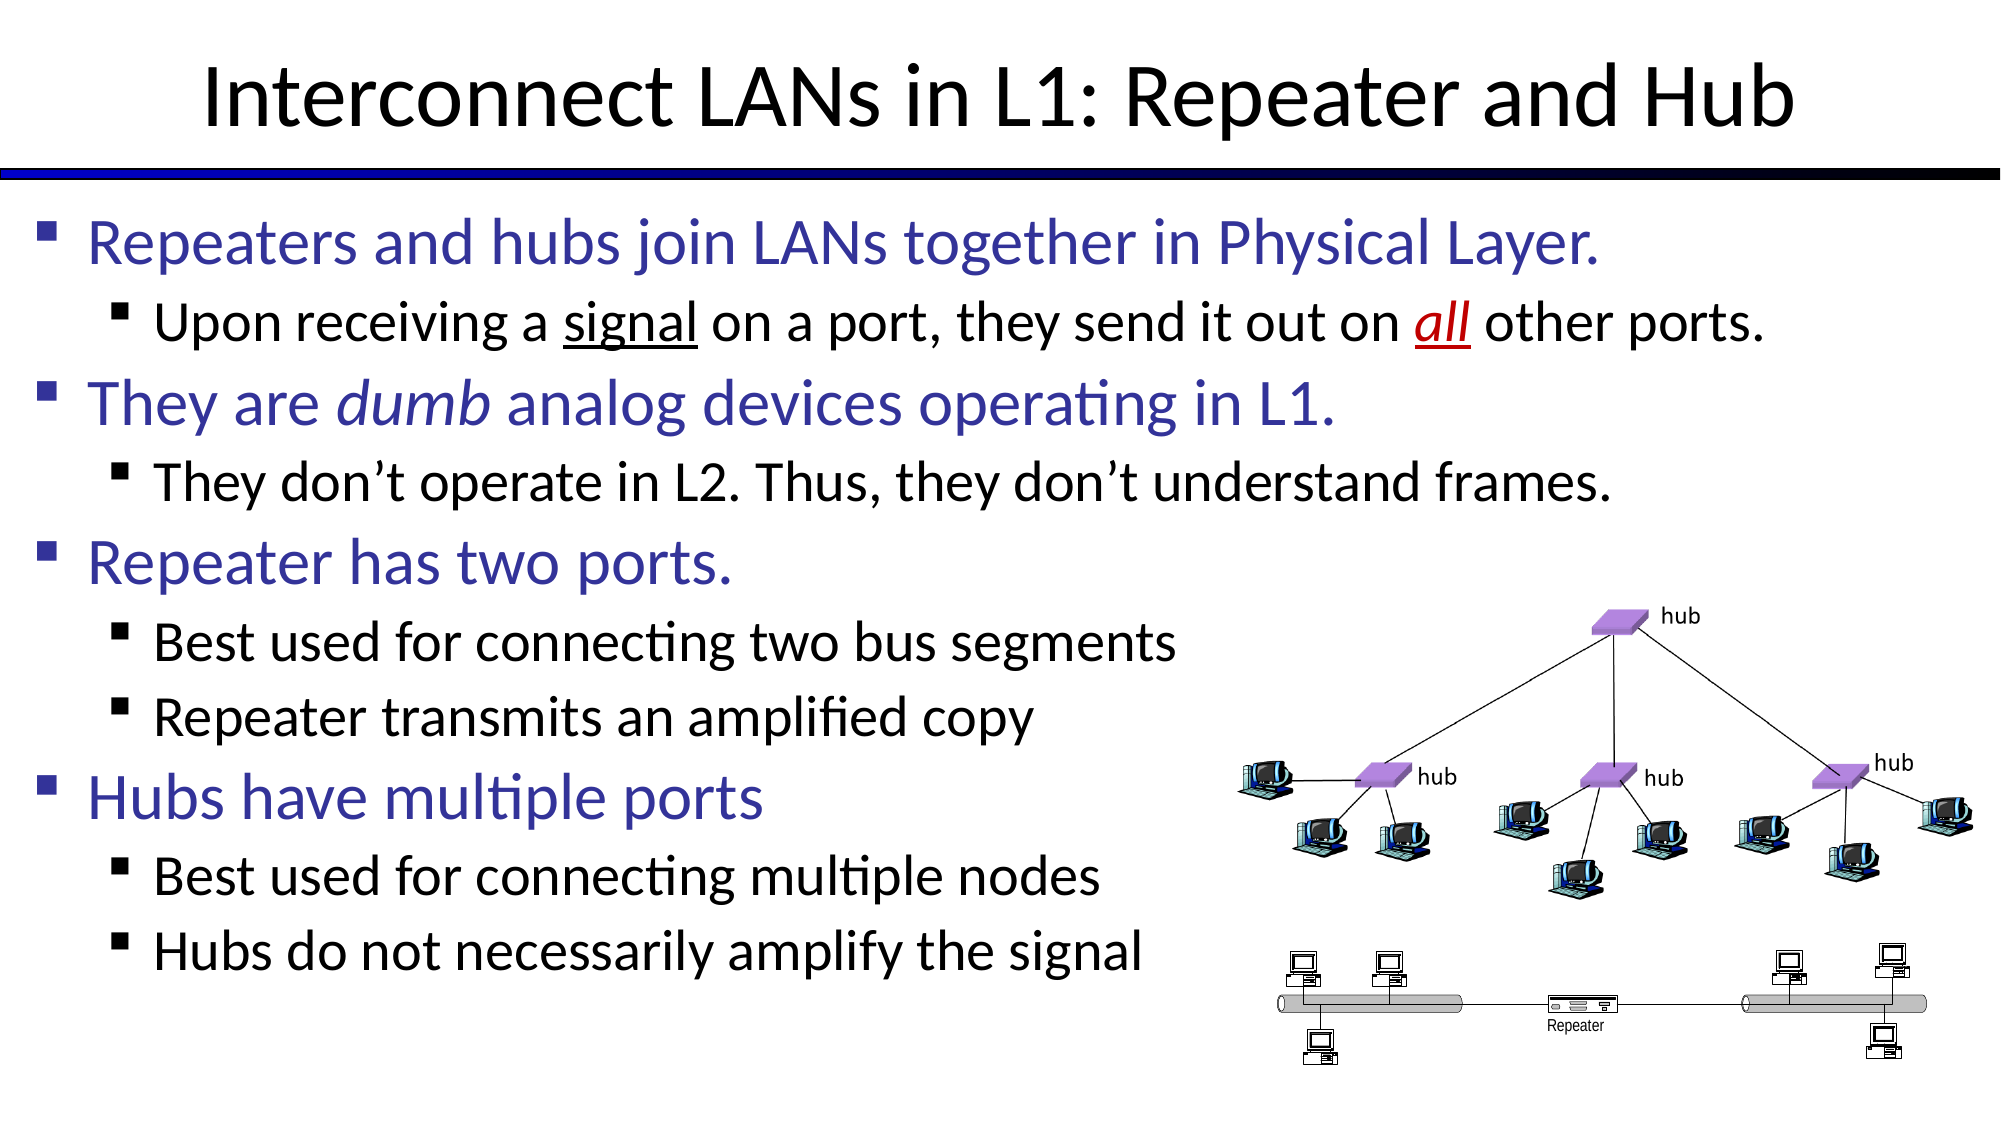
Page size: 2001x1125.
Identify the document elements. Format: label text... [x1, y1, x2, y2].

picture [1237, 923, 1976, 1101]
title Interconnect LANs in L1: Repeater and Hub [0, 0, 2000, 184]
picture [1237, 591, 1974, 901]
list Repeaters and hubs join LANs together in Physical Layer. Upon receiving a signal on a port, they send it out on all other ports. They are dumb analog devices operating in L1. They don’t operate in L2. Thus, they don’t understand frames. Repeater has two ports. Best used for connecting two bus segments Repeater transmits an amplified copy Hubs have multiple ports Best used for connecting multiple nodes Hubs do not necessarily amplify the signal [16, 199, 1974, 1053]
